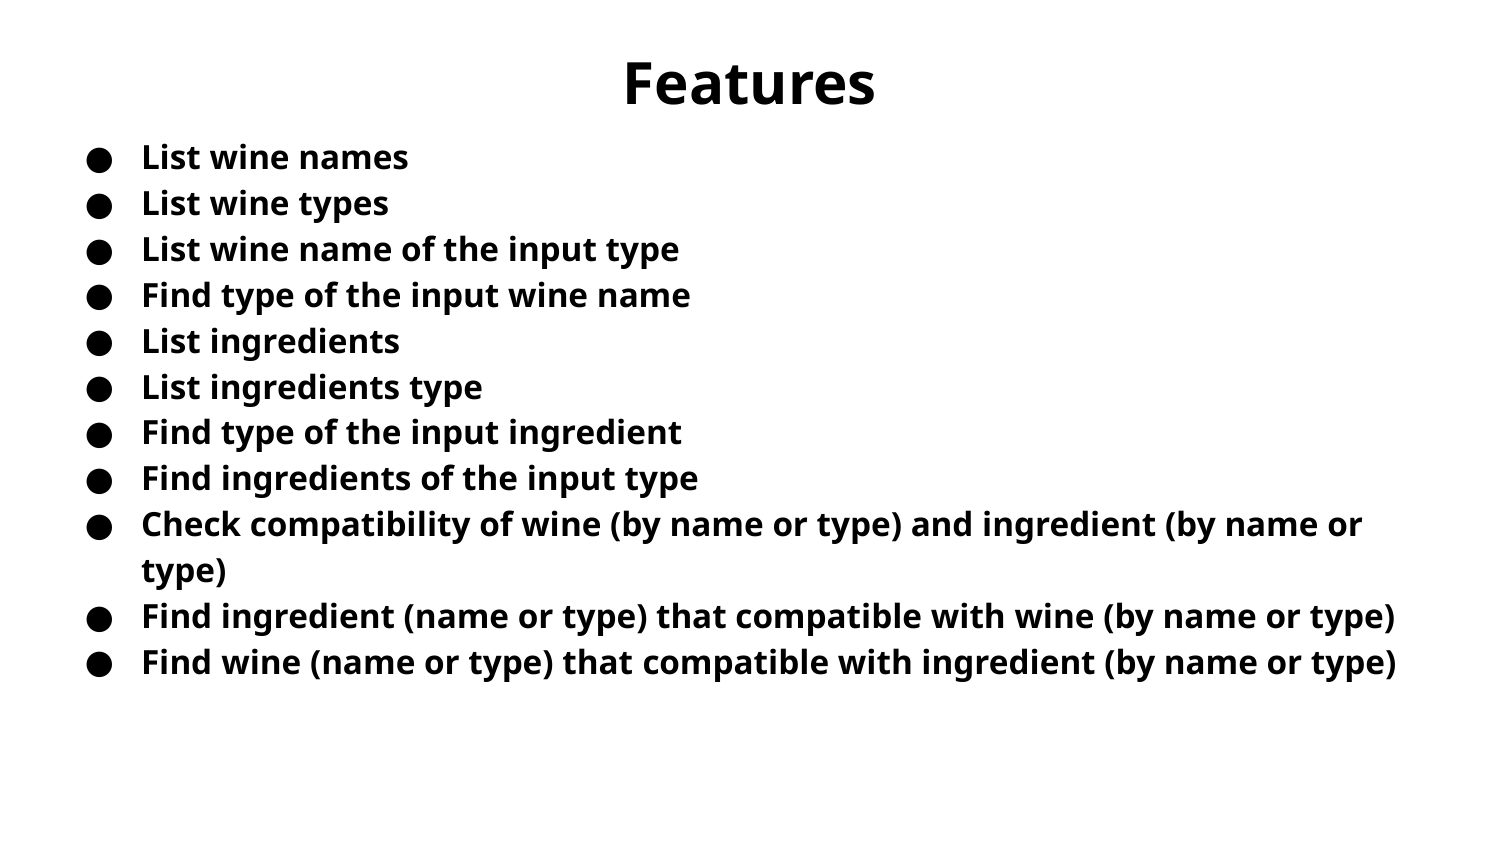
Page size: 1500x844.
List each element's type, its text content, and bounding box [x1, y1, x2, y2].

list List wine names List wine types List wine name of the input type Find type of the input wine name List ingredients List ingredients type Find type of the input ingredient Find ingredients of the input type Check compatibility of wine (by name or type) and ingredient (by name or type) Find ingredient (name or type) that compatible with wine (by name or type) Find wine (name or type) that compatible with ingredient (by name or type) [51, 115, 1449, 802]
title Features [51, 31, 1449, 115]
